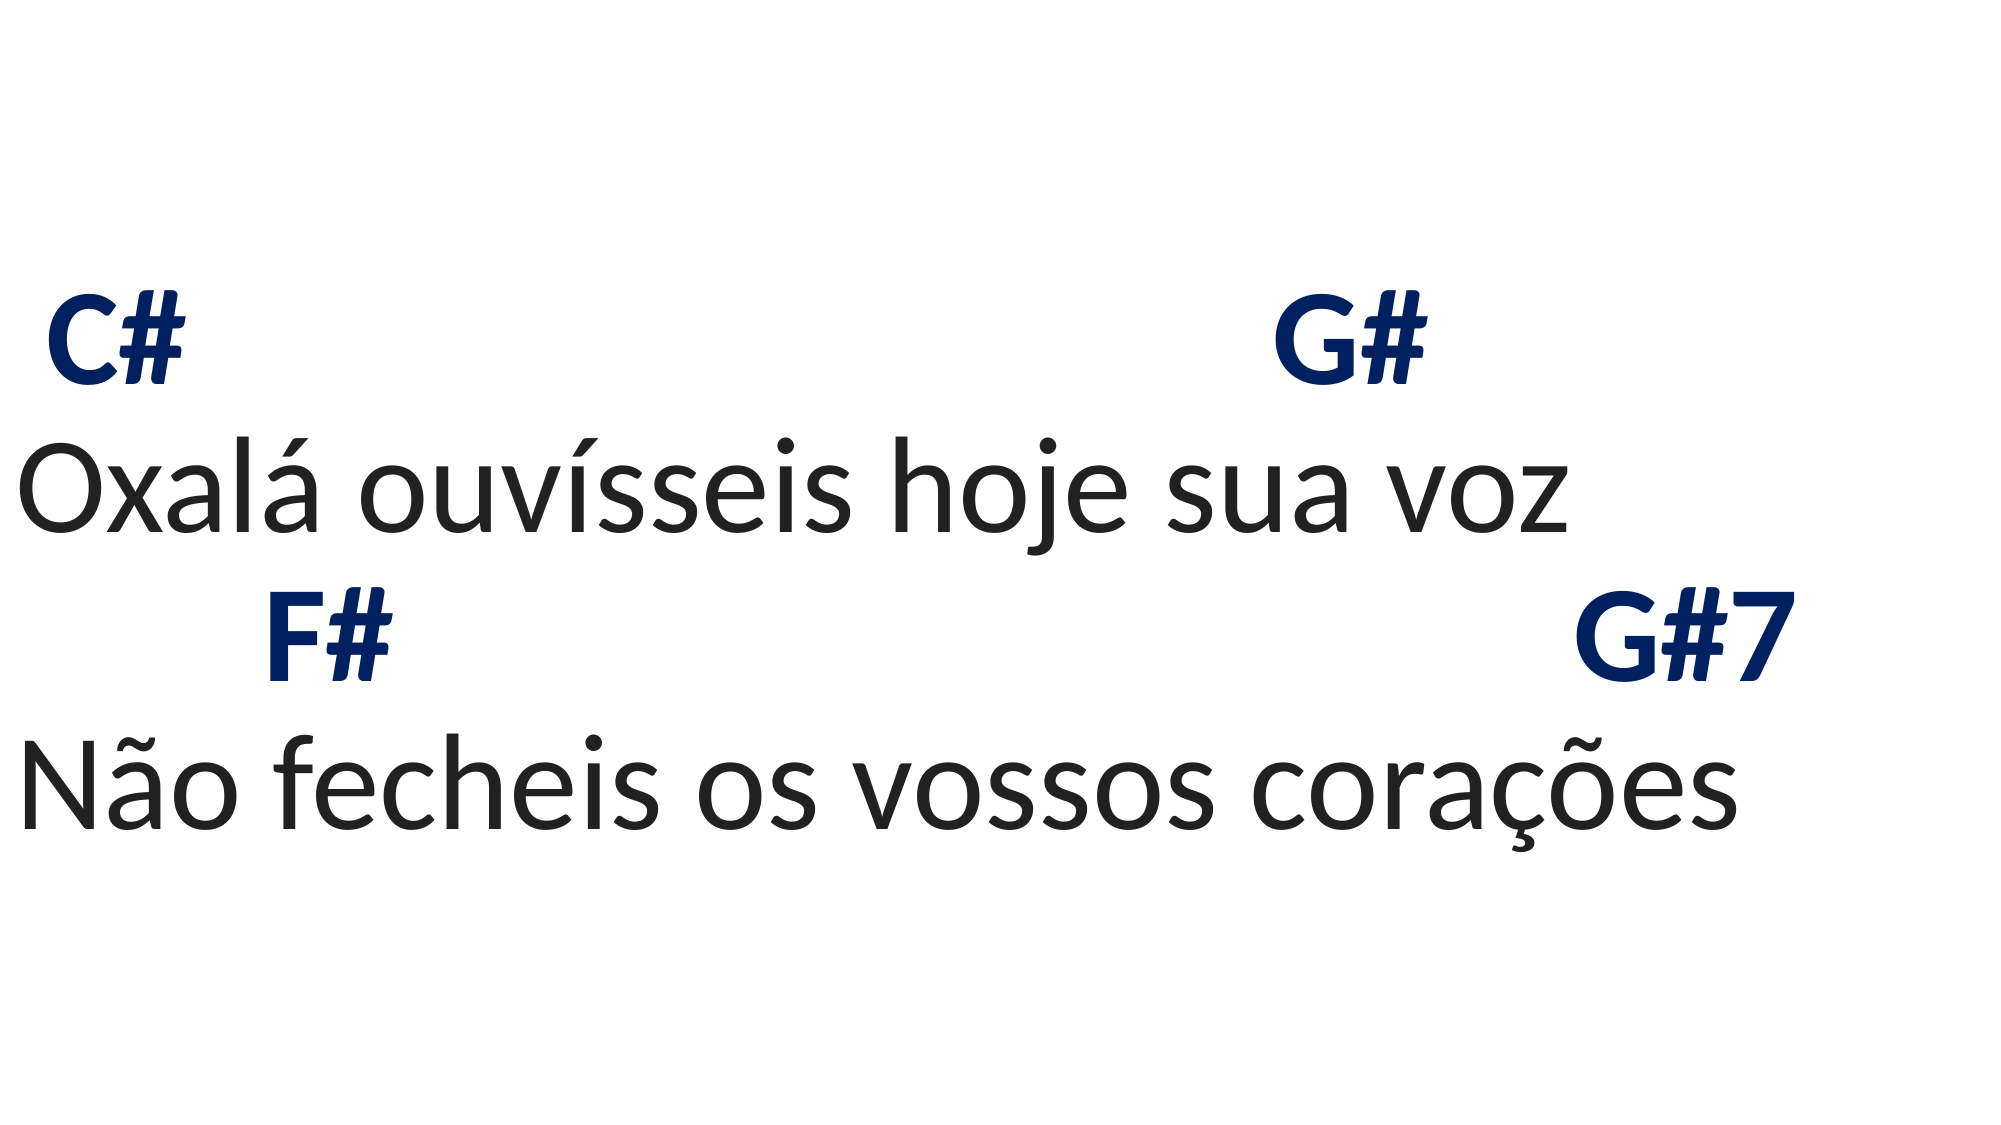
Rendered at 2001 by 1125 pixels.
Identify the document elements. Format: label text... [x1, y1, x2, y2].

title C# G# Oxalá ouvísseis hoje sua voz F# G#7 Não fecheis os vossos corações [0, 0, 2000, 1125]
